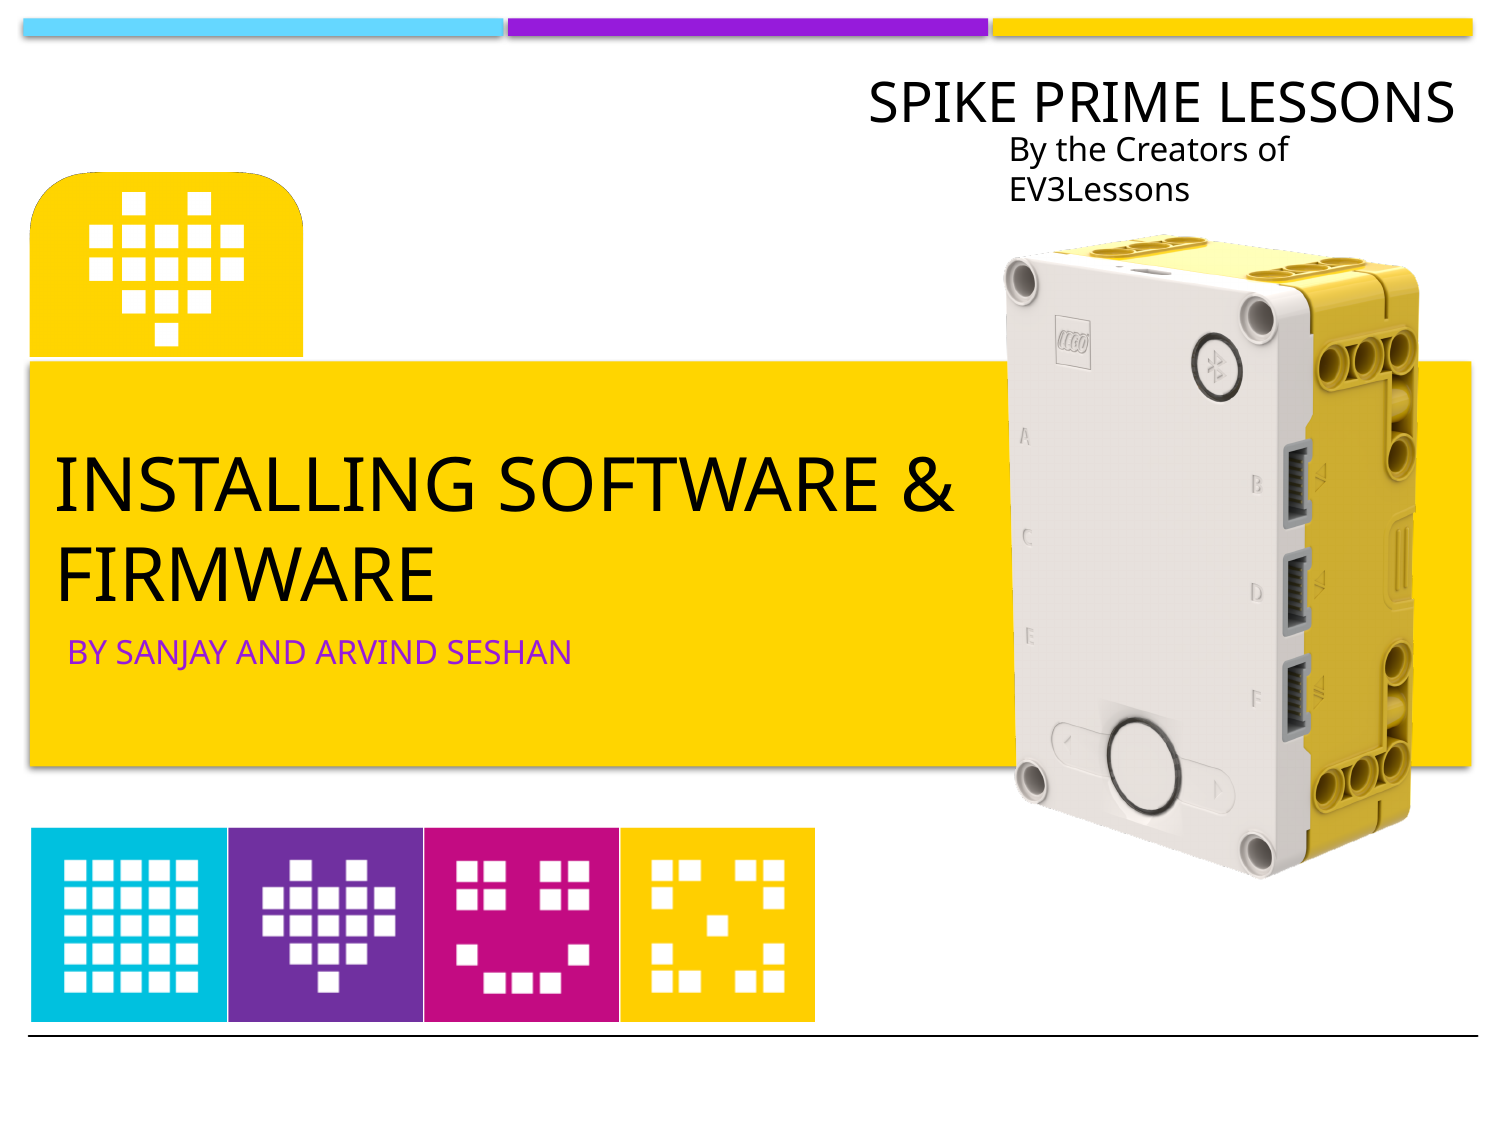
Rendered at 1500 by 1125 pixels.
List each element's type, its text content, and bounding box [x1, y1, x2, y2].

picture [29, 172, 304, 357]
title installing software & Firmware [39, 377, 994, 625]
picture [31, 826, 815, 1022]
picture [993, 221, 1433, 890]
subtitle BY SANJAY AND ARVIND SESHAN [51, 623, 994, 721]
